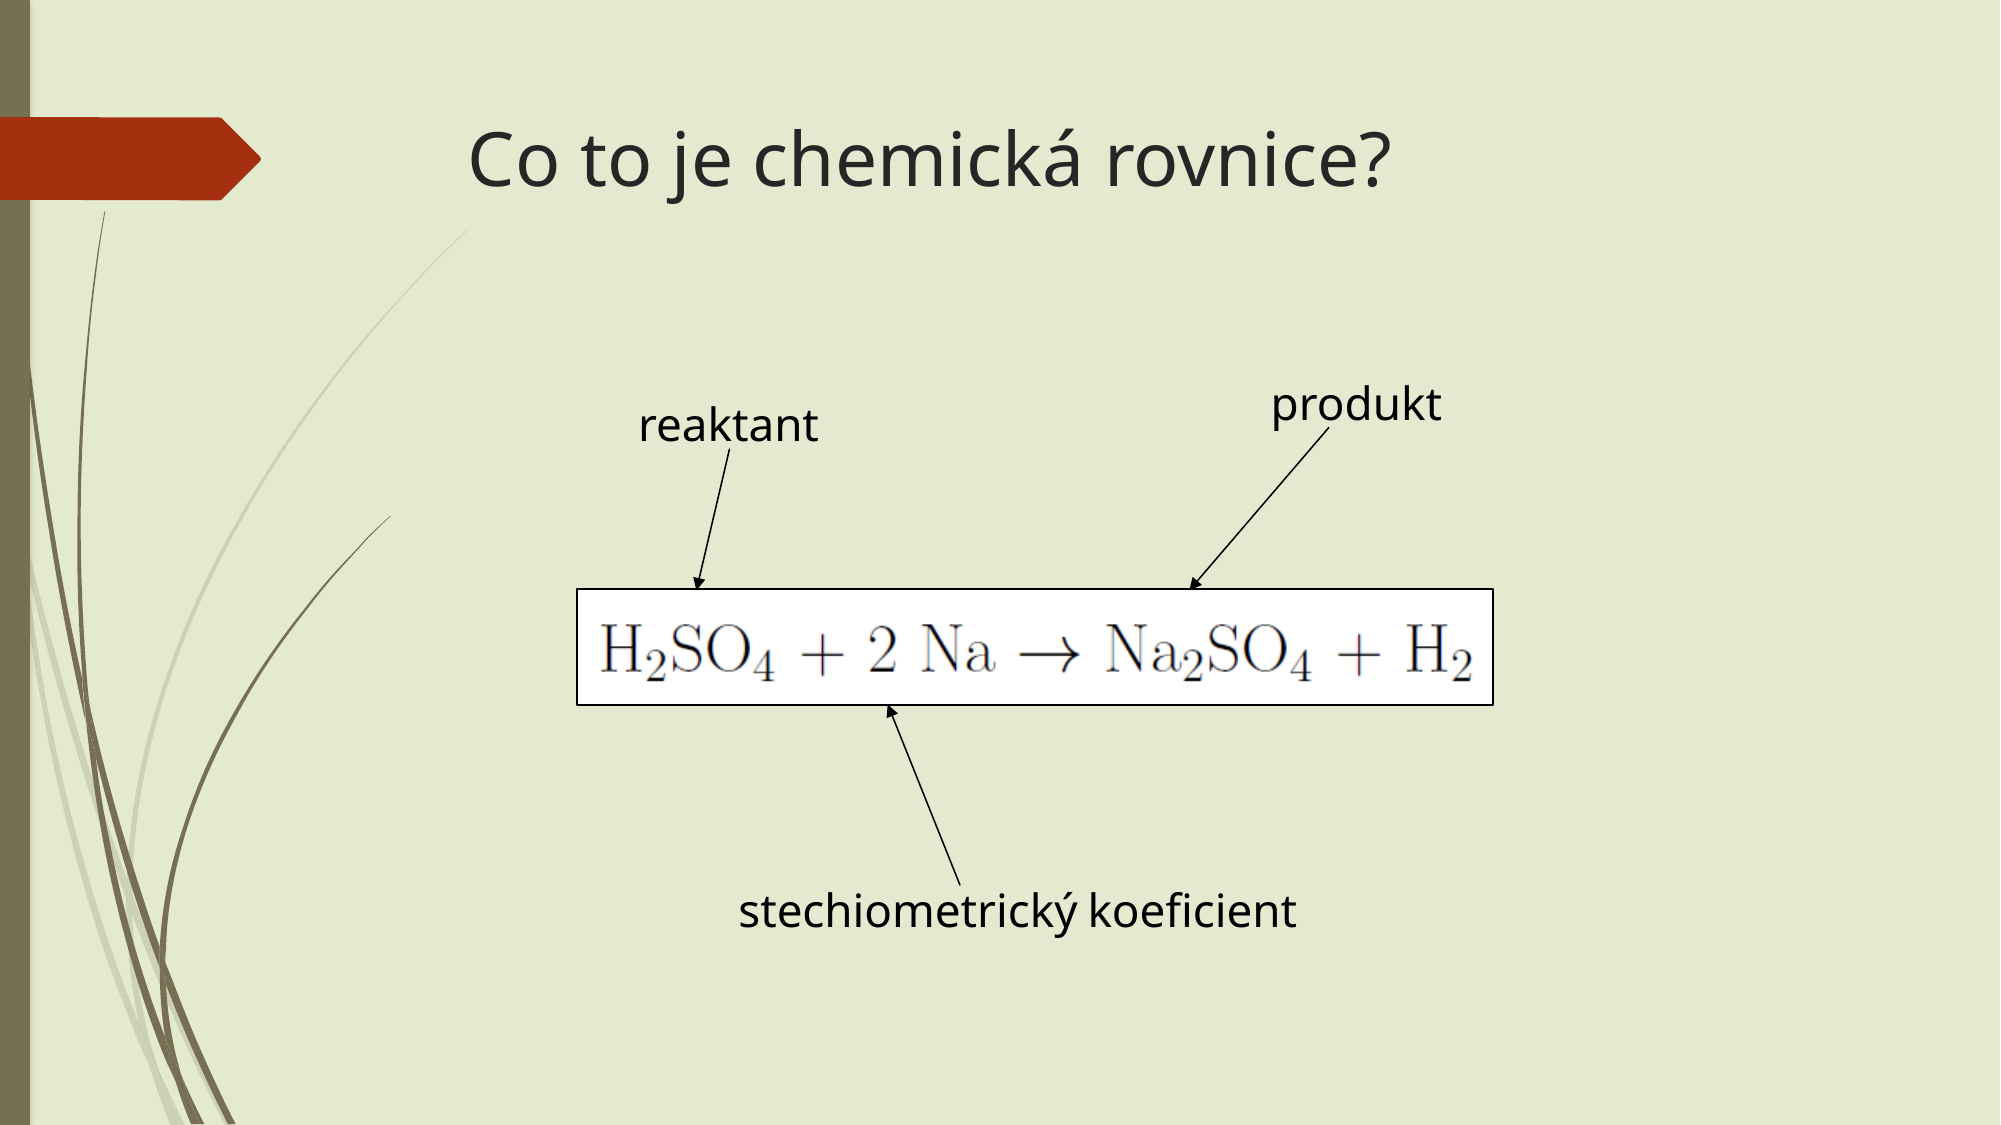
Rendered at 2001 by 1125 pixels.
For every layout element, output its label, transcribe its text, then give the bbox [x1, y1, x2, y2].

picture [577, 590, 1493, 705]
title Co to je chemická rovnice? [453, 104, 2000, 343]
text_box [887, 704, 961, 886]
text_box produkt [1255, 366, 1482, 437]
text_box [696, 448, 730, 591]
text_box stechiometrický koeficient [723, 874, 1418, 945]
text_box reaktant [623, 388, 834, 459]
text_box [1188, 427, 1330, 591]
